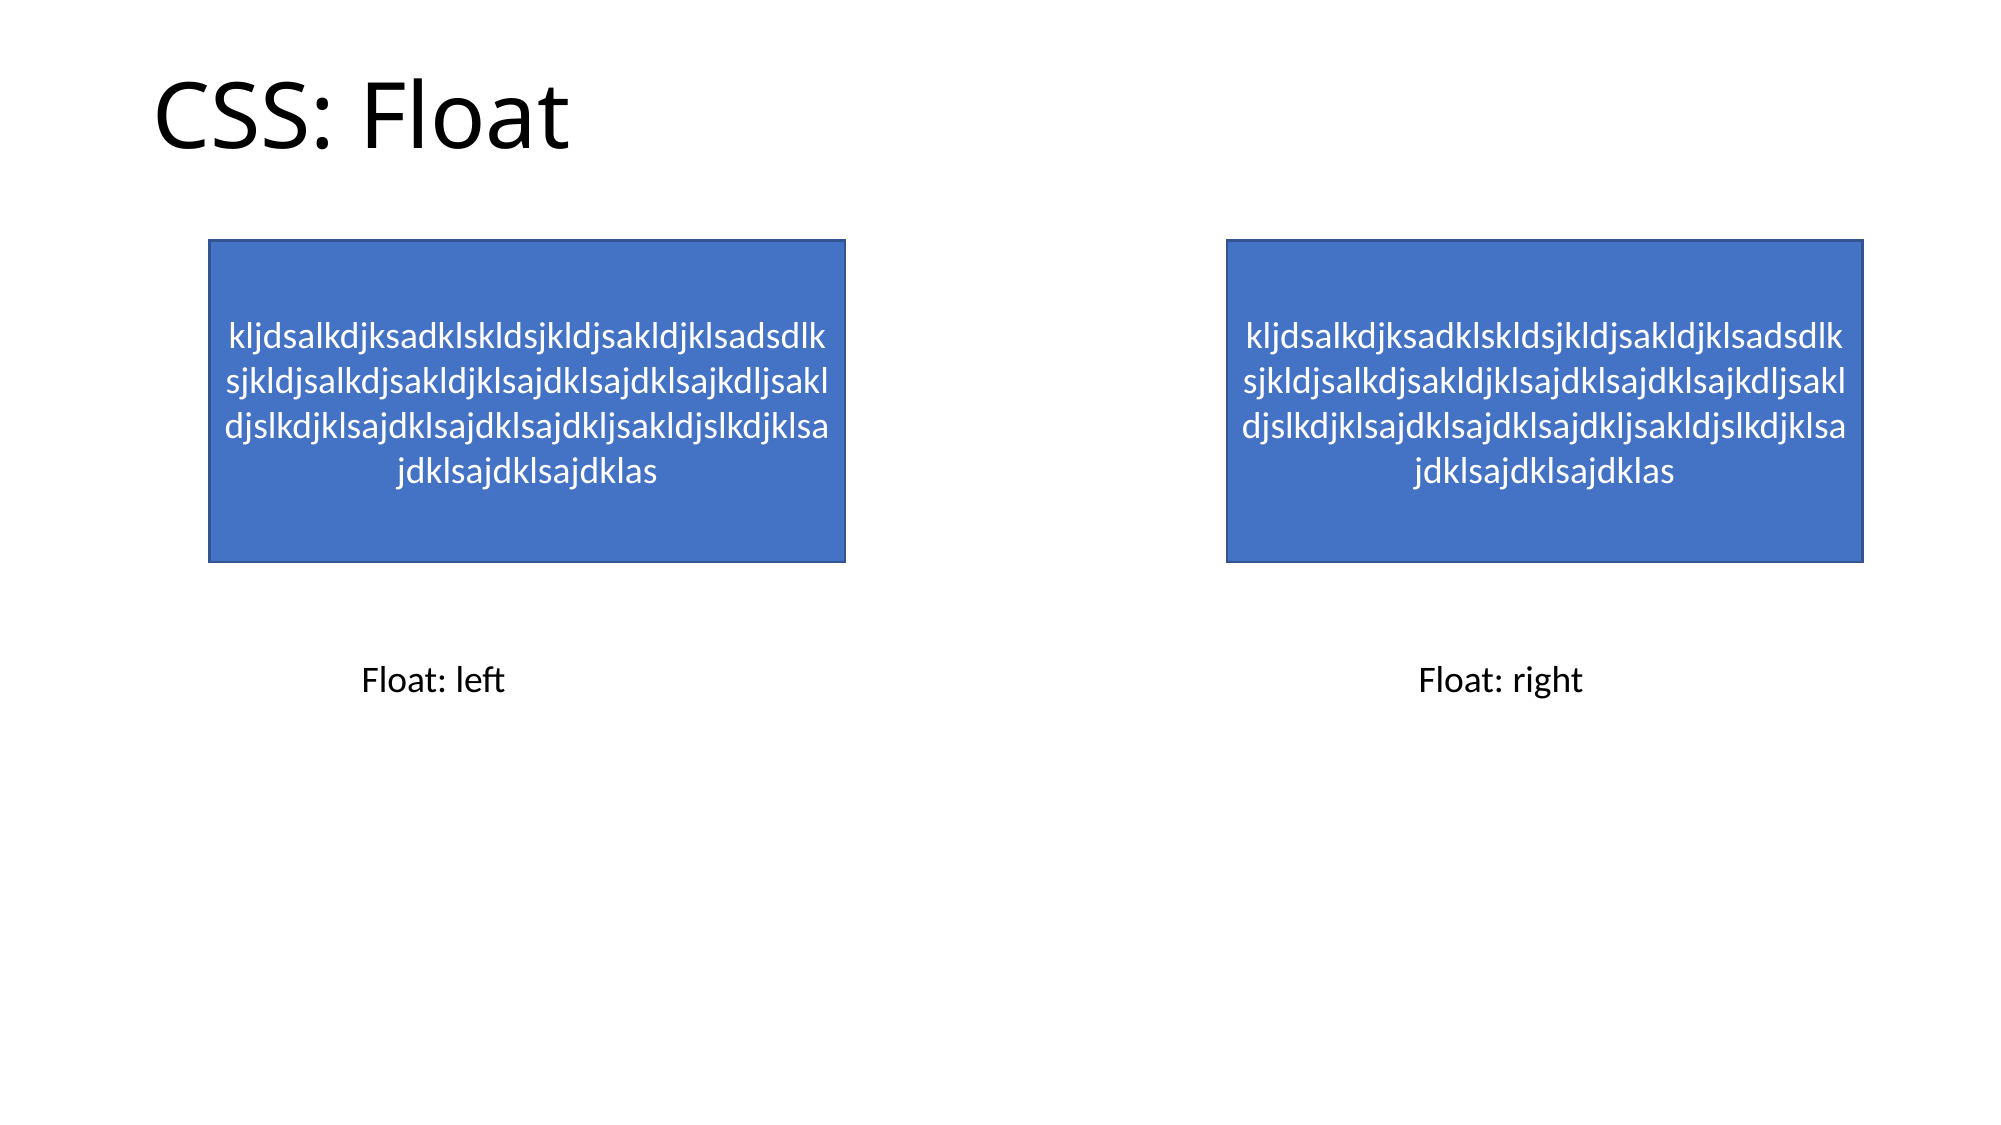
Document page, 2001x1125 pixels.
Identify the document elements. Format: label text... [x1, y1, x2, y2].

title CSS: Float [137, 59, 1863, 179]
text_box kljdsalkdjksadklskldsjkldjsakldjklsadsdlksjkldjsalkdjsakldjklsajdklsajdklsajkdljsakldjslkdjklsajdklsajdklsajdkljsakldjslkdjklsajdklsajdklsajdklas [208, 239, 846, 563]
text_box Float: right [1403, 647, 1599, 708]
text_box Float: left [346, 647, 521, 708]
text_box kljdsalkdjksadklskldsjkldjsakldjklsadsdlksjkldjsalkdjsakldjklsajdklsajdklsajkdljsakldjslkdjklsajdklsajdklsajdkljsakldjslkdjklsajdklsajdklsajdklas [1226, 239, 1864, 563]
